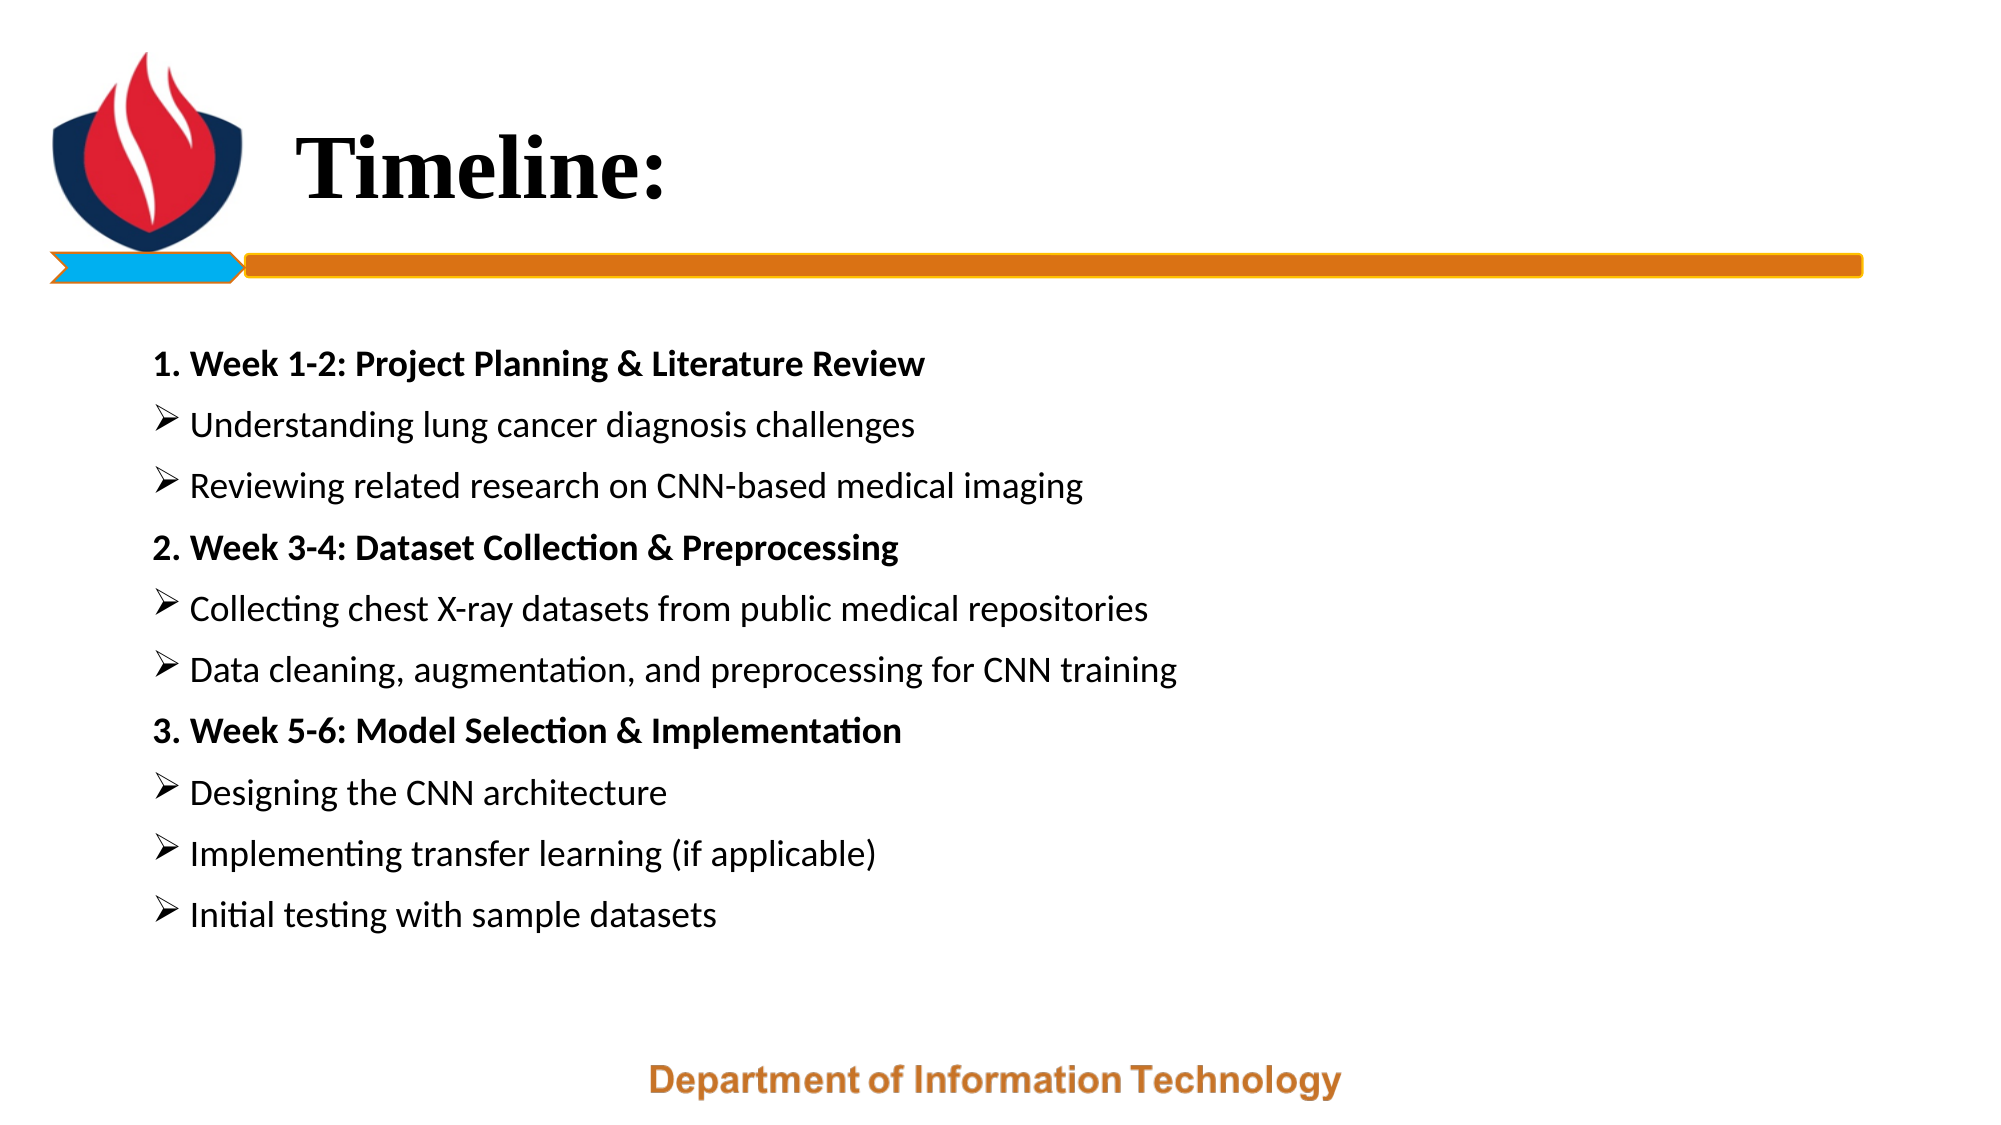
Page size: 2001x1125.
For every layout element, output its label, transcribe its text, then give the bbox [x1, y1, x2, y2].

picture [625, 1050, 1374, 1125]
title Timeline: [280, 59, 1863, 278]
list 1. Week 1-2: Project Planning & Literature Review Understanding lung cancer diagnosis challenges Reviewing related research on CNN-based medical imaging 2. Week 3-4: Dataset Collection & Preprocessing Collecting chest X-ray datasets from public medical repositories Data cleaning, augmentation, and preprocessing for CNN training 3. Week 5-6: Model Selection & Implementation Designing the CNN architecture Implementing transfer learning (if applicable) Initial testing with sample datasets [137, 336, 1863, 1050]
picture [52, 52, 245, 261]
